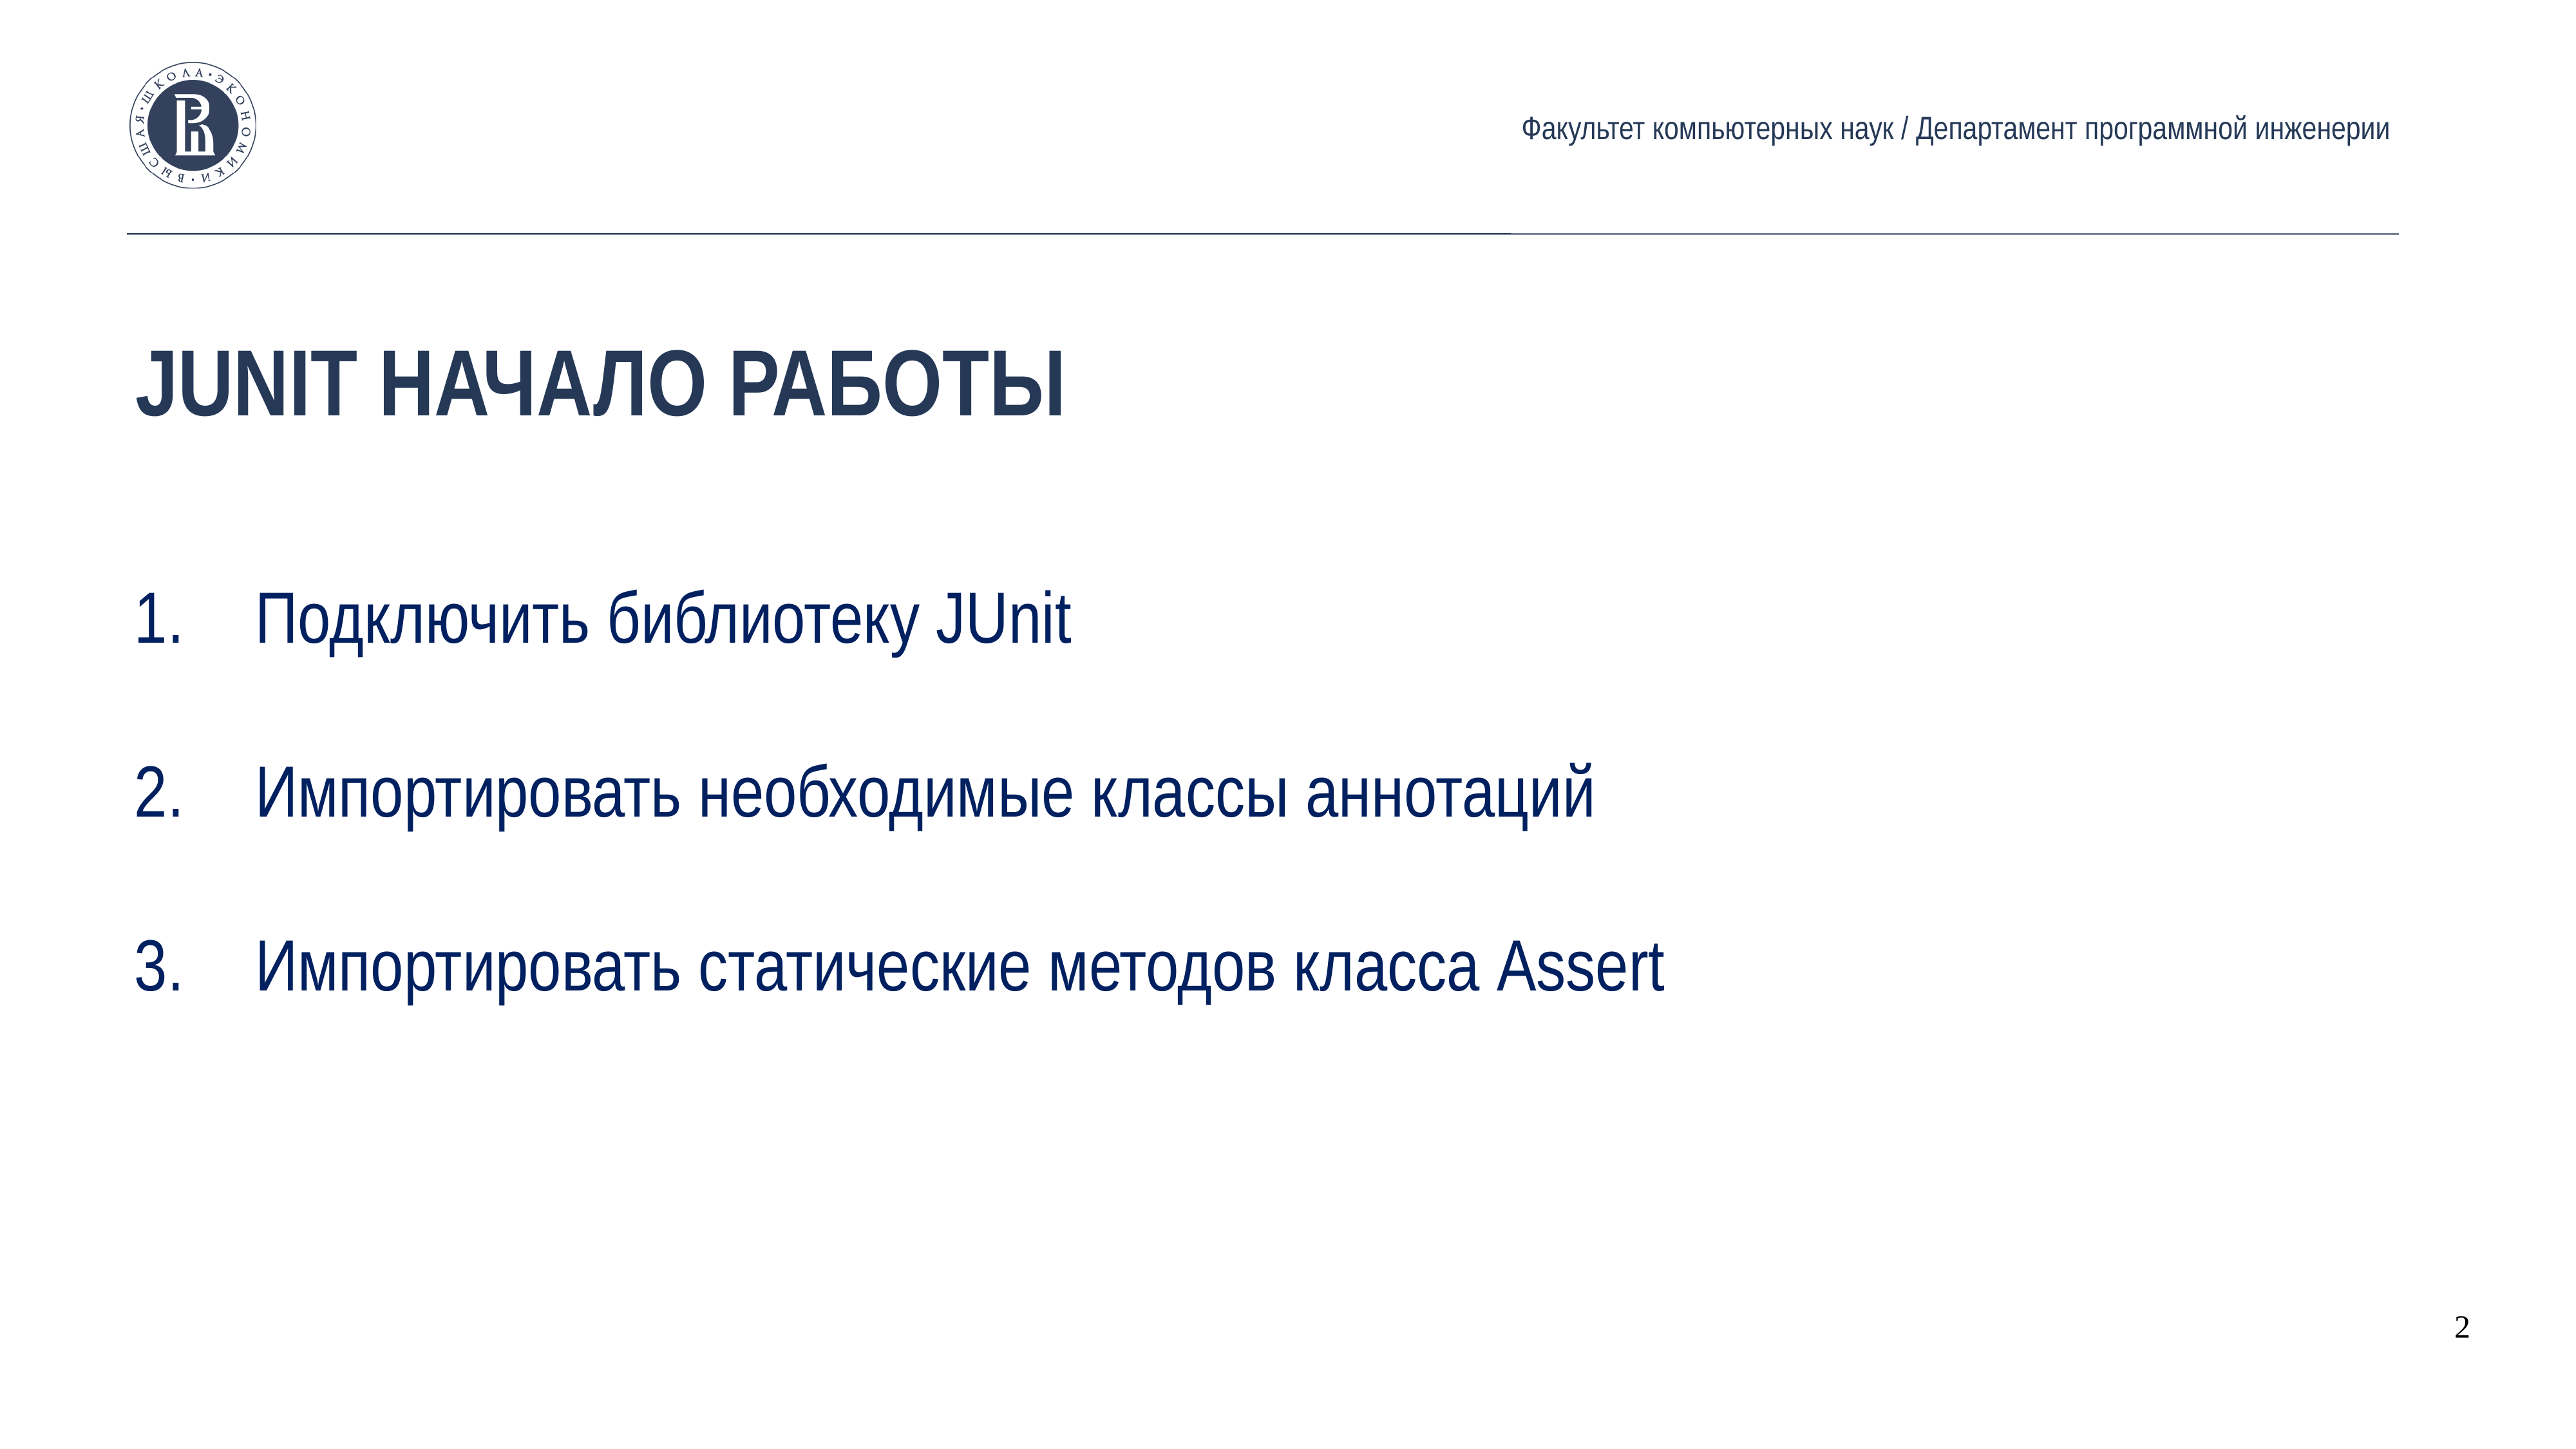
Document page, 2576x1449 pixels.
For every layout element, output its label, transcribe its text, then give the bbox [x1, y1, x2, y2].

text_box Факультет компьютерных наук / Департамент программной инженерии [1198, 100, 2399, 154]
text_box <номер> [2445, 1301, 2576, 1347]
text_box Подключить библиотеку JUnit Импортировать необходимые классы аннотаций Импортировать статические методов класса Assert [127, 475, 2399, 1364]
picture [129, 61, 257, 189]
text_box JUnit начало работы [128, 314, 2391, 475]
